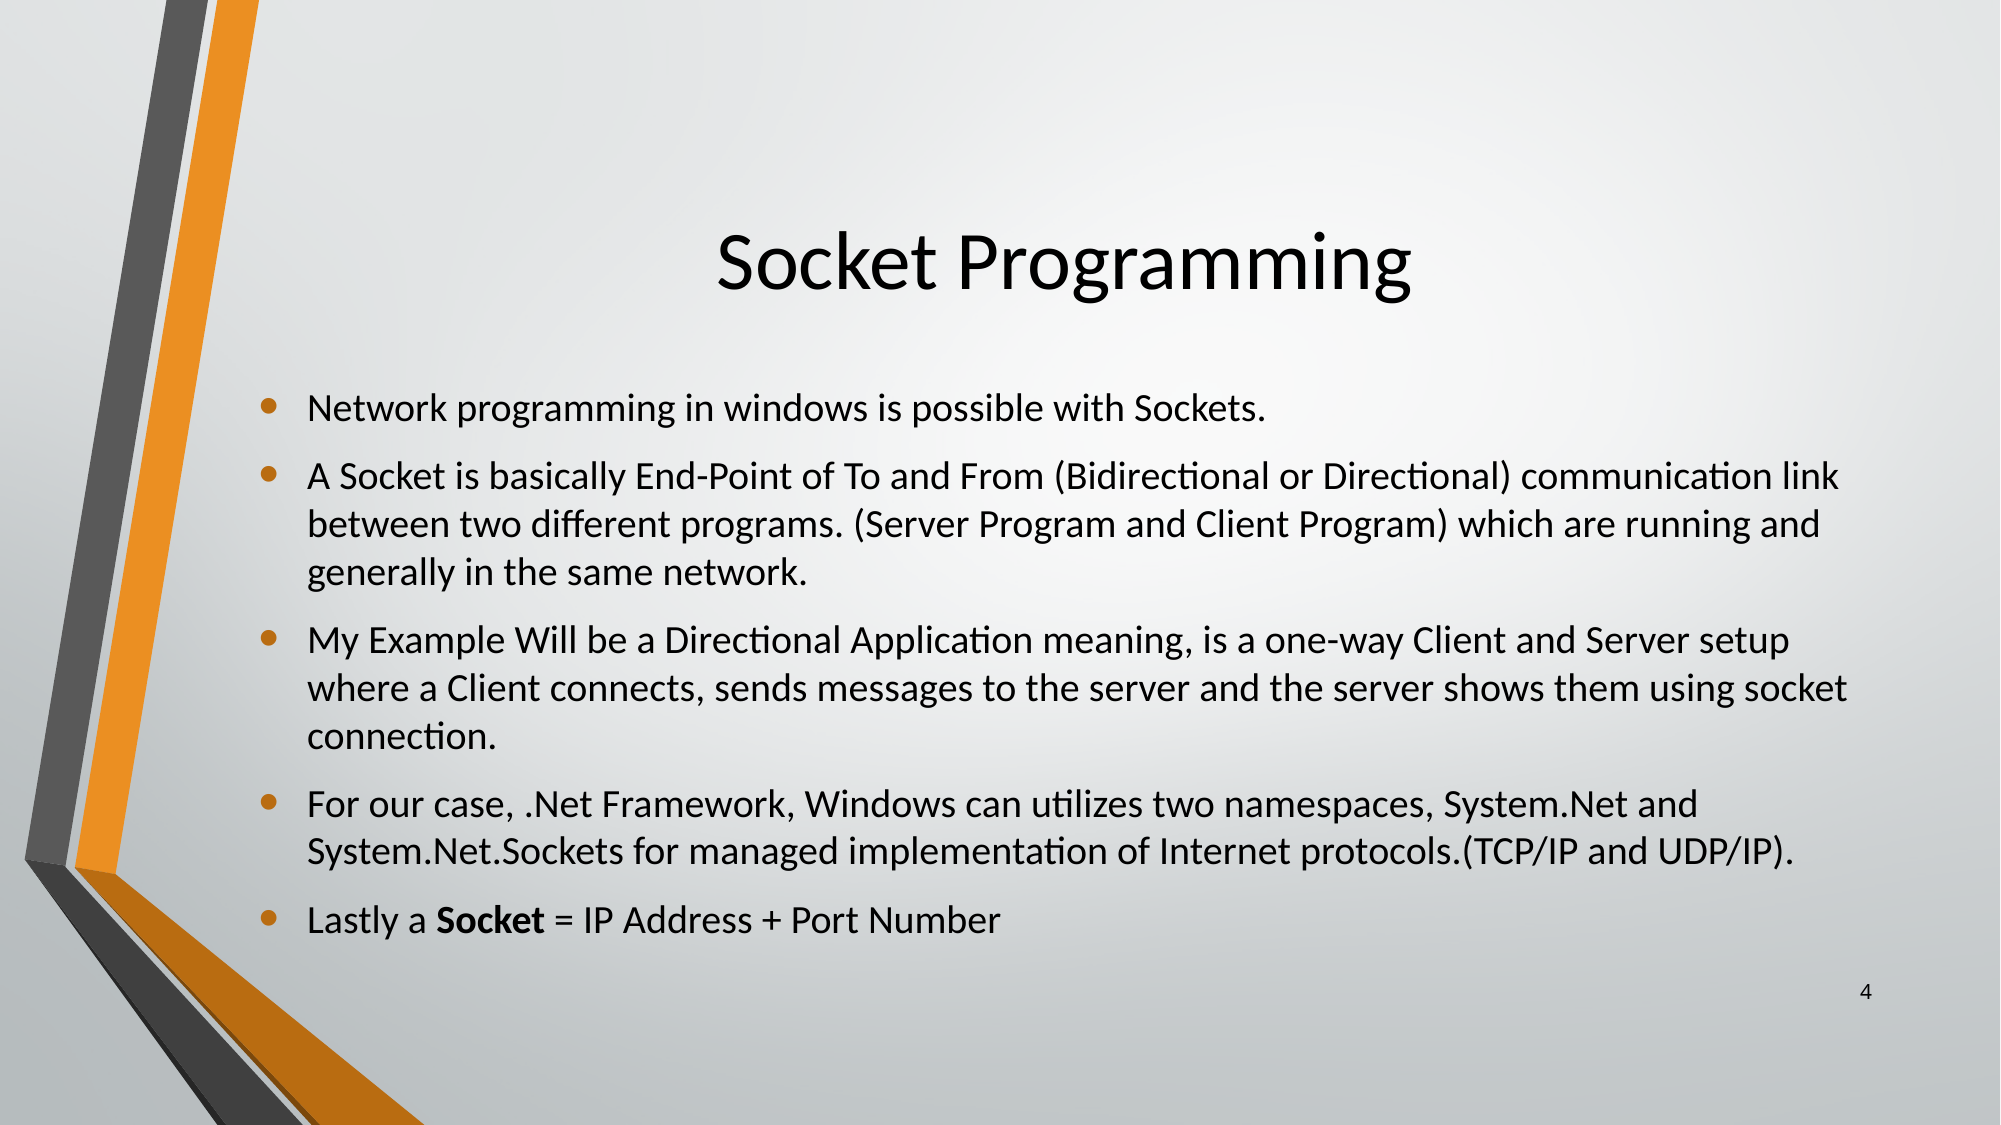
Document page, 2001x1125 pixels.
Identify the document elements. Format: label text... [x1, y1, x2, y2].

title Socket Programming [243, 112, 1887, 372]
list Network programming in windows is possible with Sockets. A Socket is basically End-Point of To and From (Bidirectional or Directional) communication link between two different programs. (Server Program and Client Program) which are running and generally in the same network. My Example Will be a Directional Application meaning, is a one-way Client and Server setup where a Client connects, sends messages to the server and the server shows them using socket connection. For our case, .Net Framework, Windows can utilizes two namespaces, System.Net and System.Net.Sockets for managed implementation of Internet protocols.(TCP/IP and UDP/IP). Lastly a Socket = IP Address + Port Number [243, 372, 1887, 950]
slide_number 4 [1796, 962, 1887, 1023]
